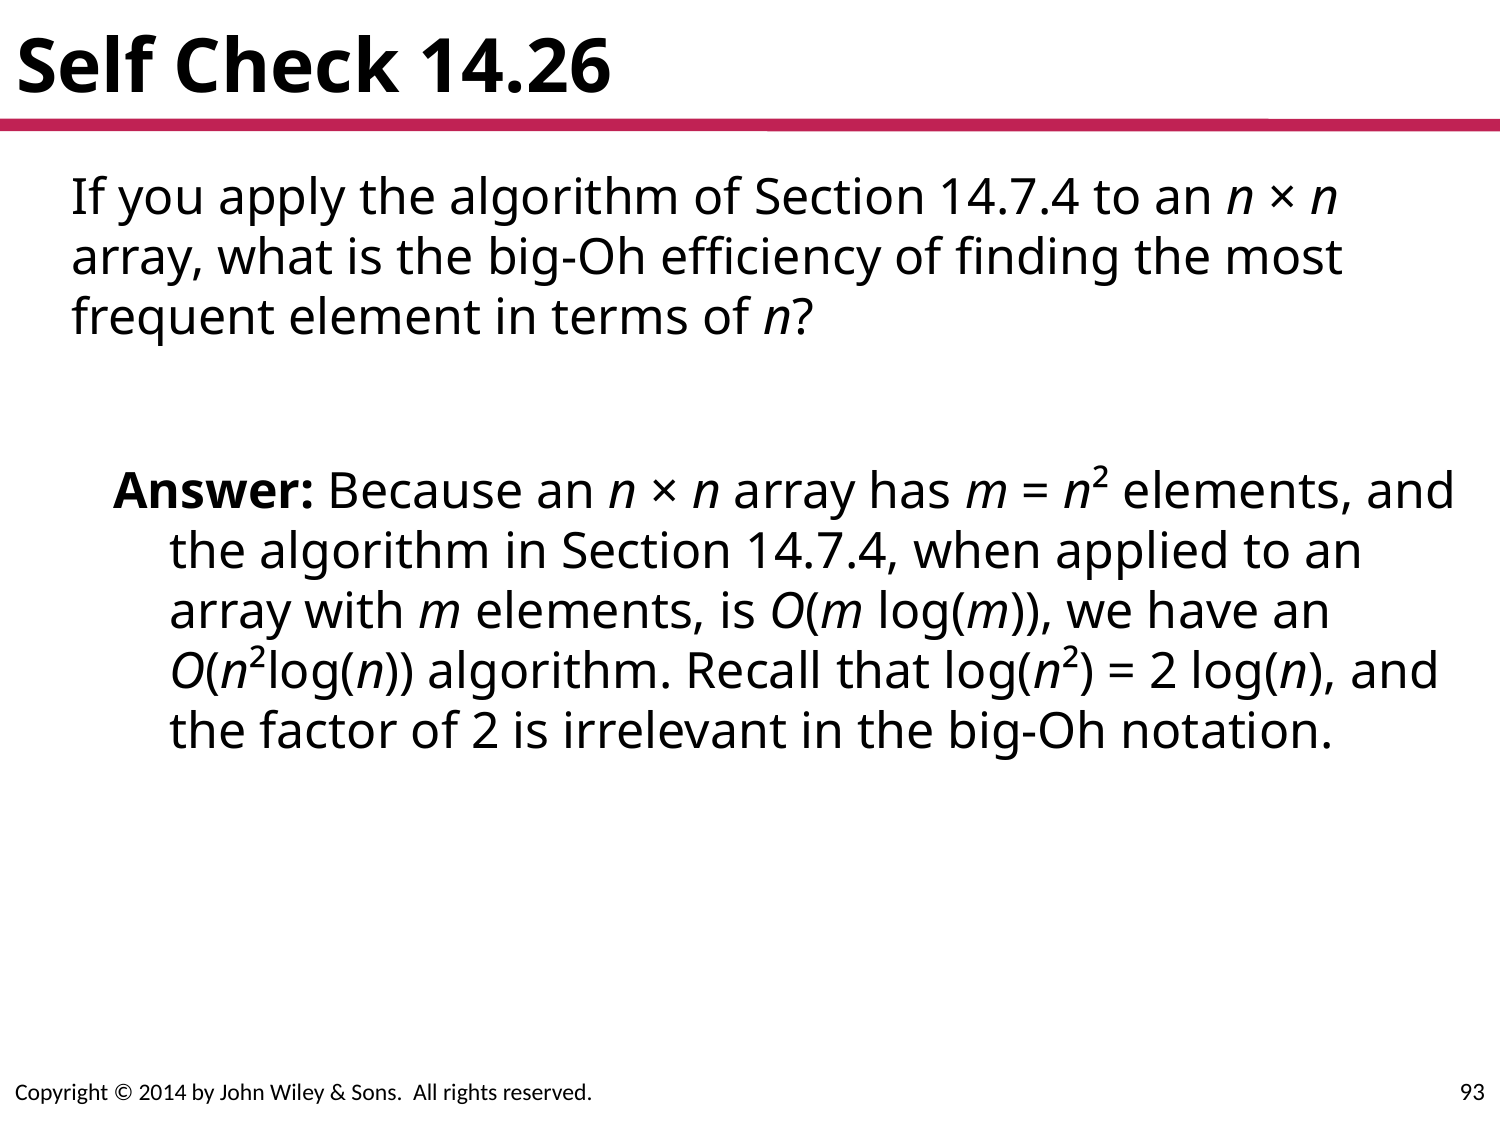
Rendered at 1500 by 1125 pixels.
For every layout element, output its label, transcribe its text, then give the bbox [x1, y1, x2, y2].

list Answer: Because an n × n array has m = n² elements, and the algorithm in Section 14.7.4, when applied to an array with m elements, is O(m log(m)), we have an O(n²log(n)) algorithm. Recall that log(n²) = 2 log(n), and the factor of 2 is irrelevant in the big-Oh notation. [98, 450, 1499, 795]
title Self Check 14.26 [1, 0, 1500, 125]
list If you apply the algorithm of Section 14.7.4 to an n × n array, what is the big-Oh efficiency of finding the most frequent element in terms of n? [0, 157, 1499, 359]
